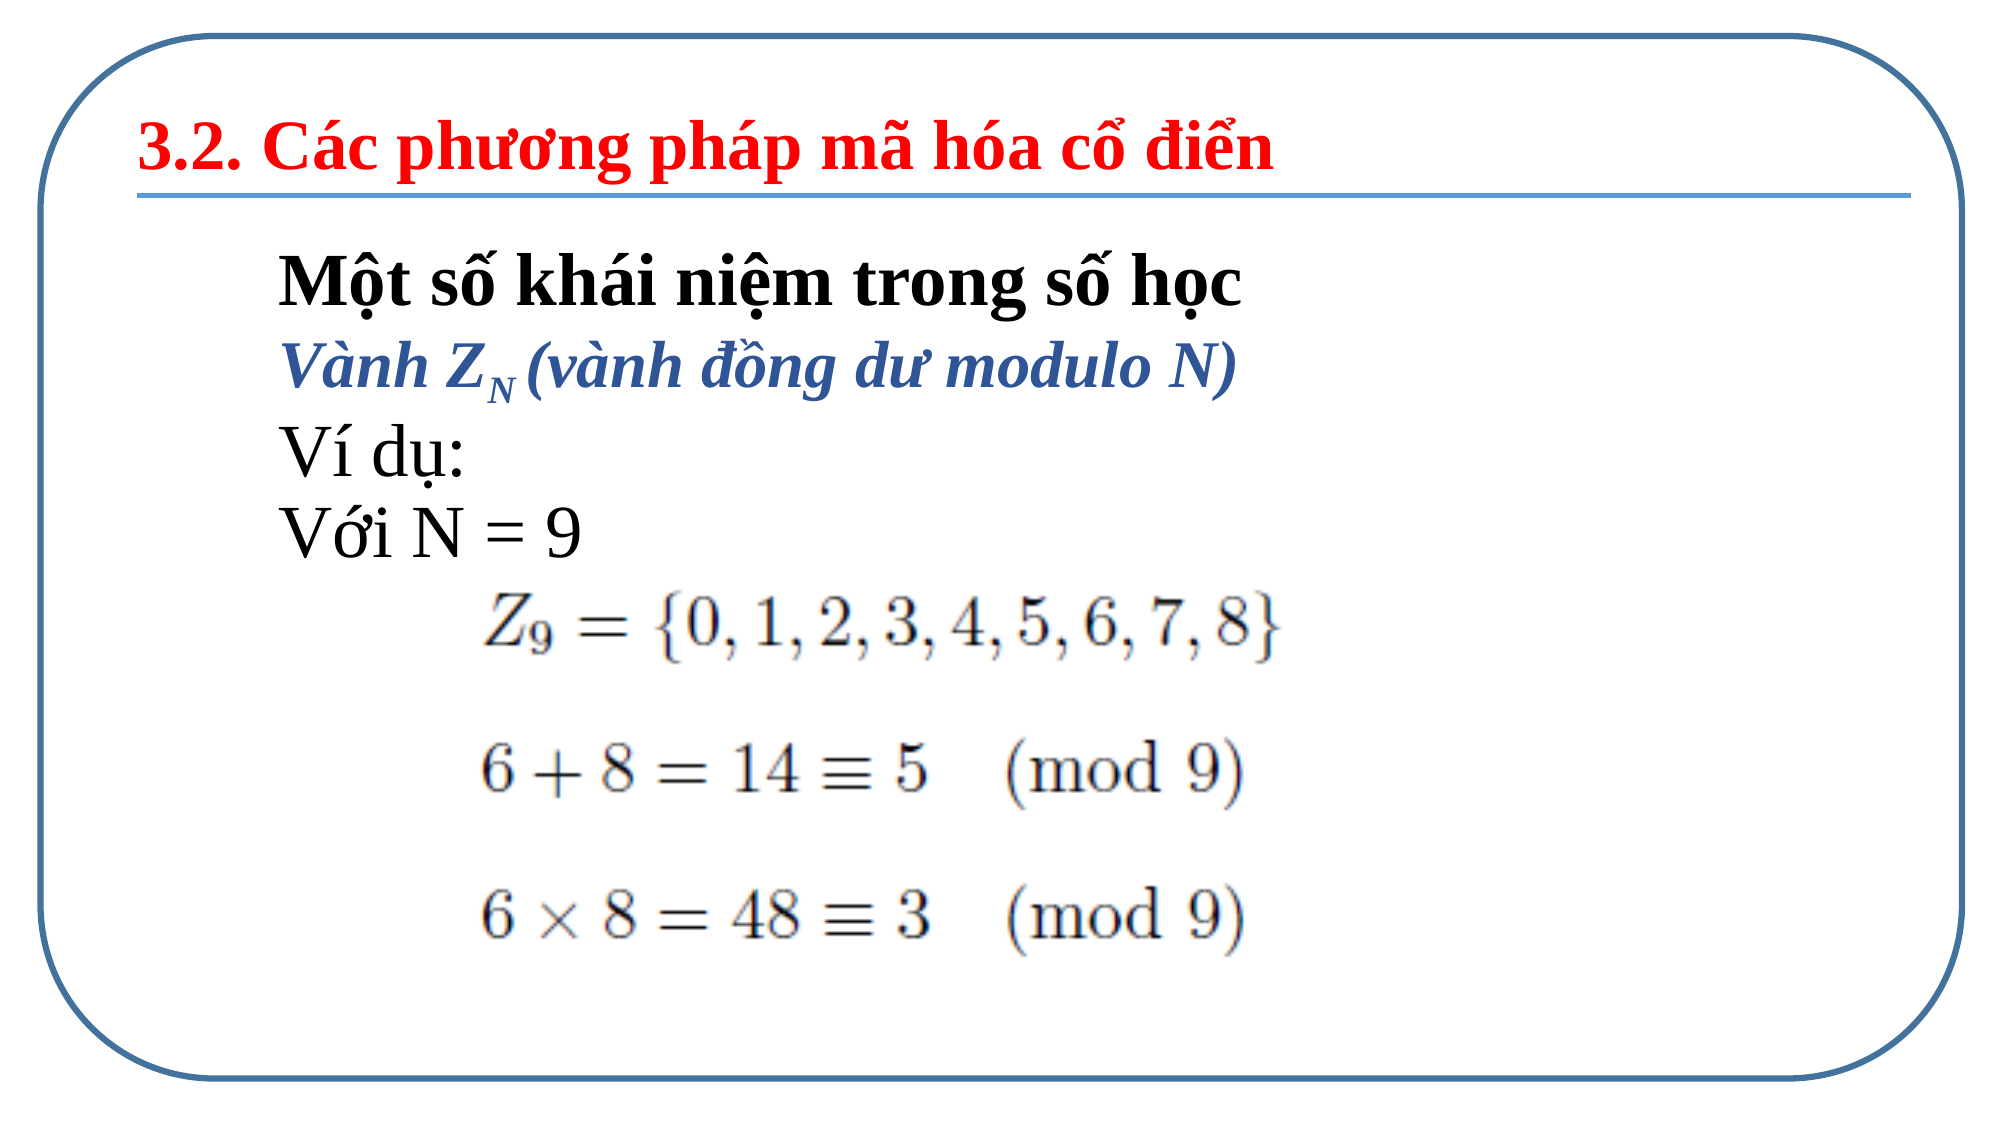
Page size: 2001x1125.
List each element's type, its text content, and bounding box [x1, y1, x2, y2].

picture [445, 573, 1308, 982]
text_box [40, 35, 1962, 1079]
text_box 3.2. Các phương pháp mã hóa cổ điển [1962, 90, 1970, 191]
